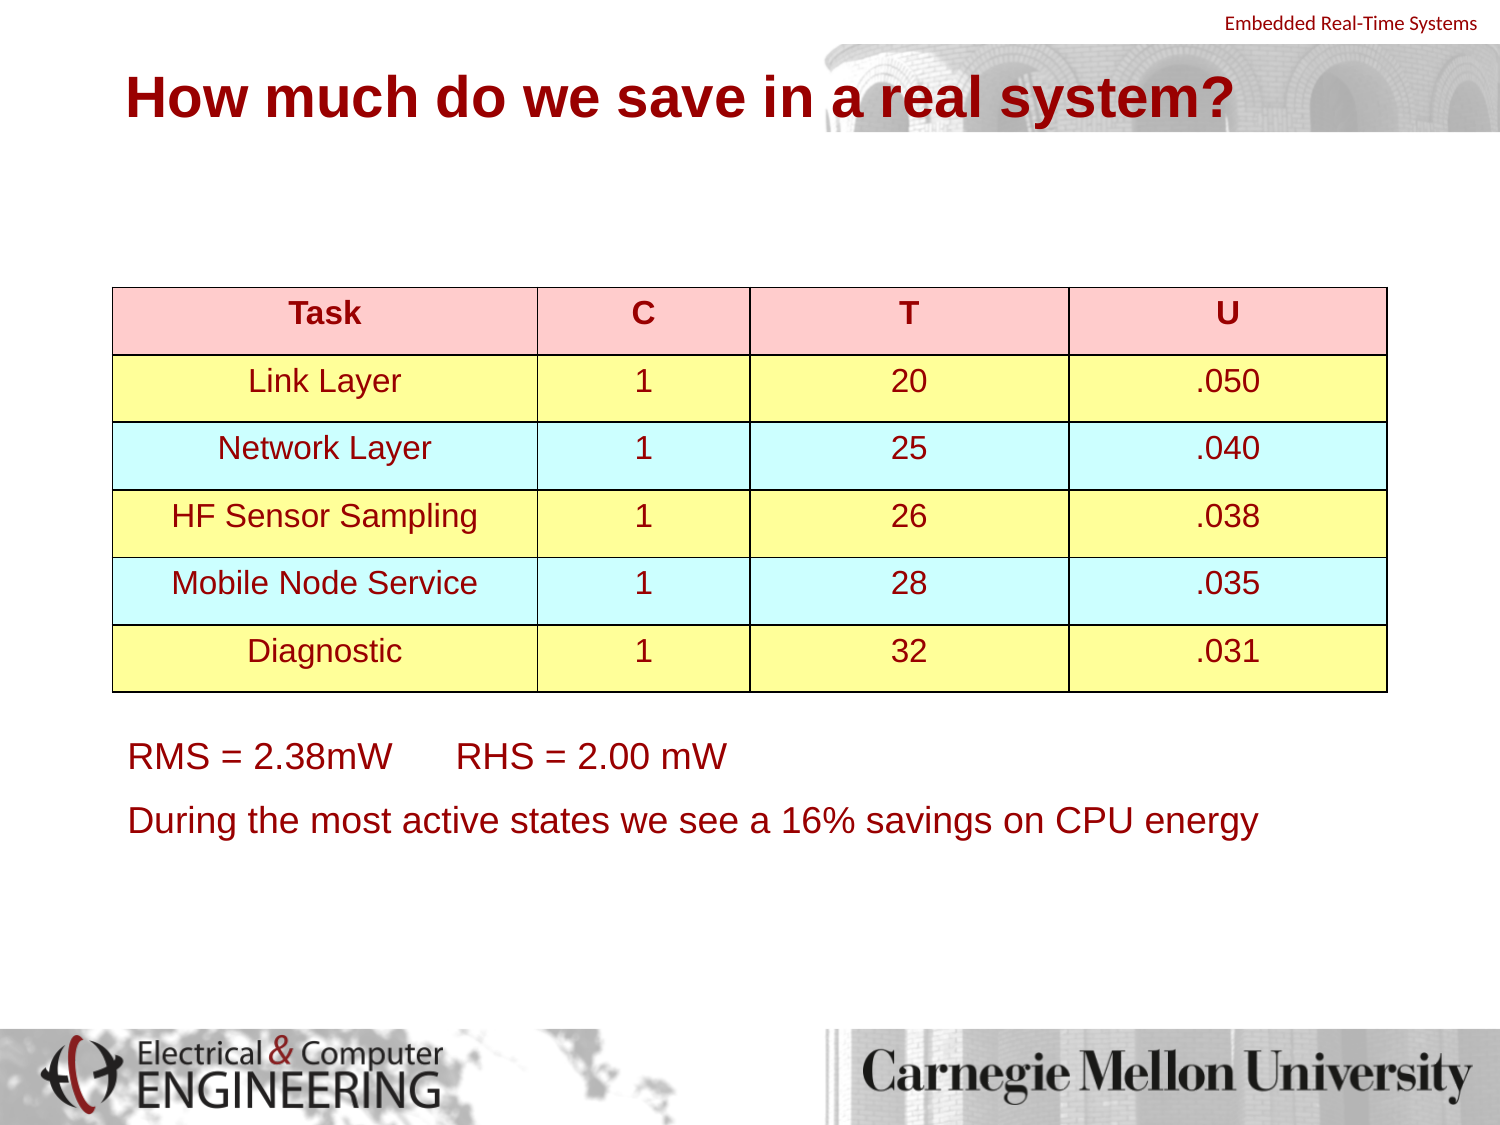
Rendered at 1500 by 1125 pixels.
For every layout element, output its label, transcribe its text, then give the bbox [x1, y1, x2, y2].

table_cell 28 [751, 558, 1068, 624]
table_cell 32 [751, 626, 1068, 691]
table_cell Link Layer [113, 356, 537, 421]
table_cell 1 [538, 491, 749, 557]
table_cell 1 [538, 356, 749, 421]
table_cell 25 [751, 423, 1068, 489]
table_cell 26 [751, 491, 1068, 557]
picture [1386, 43, 1500, 133]
table_header U [1070, 288, 1386, 354]
table_cell .050 [1070, 356, 1386, 421]
table_header C [538, 288, 749, 354]
table_header T [751, 288, 1068, 354]
picture [0, 1028, 1500, 1125]
table_cell 20 [751, 356, 1068, 421]
table_cell HF Sensor Sampling [113, 491, 537, 557]
table_cell .031 [1070, 626, 1386, 691]
title How much do we save in a real system? [110, 0, 1386, 188]
table_cell .040 [1070, 423, 1386, 489]
table_cell .035 [1070, 558, 1386, 624]
table_header Task [113, 288, 537, 354]
text_box RMS = 2.38mW RHS = 2.00 mW During the most active states we see a 16% savings on CPU energy [112, 724, 1425, 849]
table_cell 1 [538, 626, 749, 691]
table_cell Network Layer [113, 423, 537, 489]
table_cell 1 [538, 423, 749, 489]
table_cell Mobile Node Service [113, 558, 537, 624]
table_cell Diagnostic [113, 626, 537, 691]
table_cell .038 [1070, 491, 1386, 557]
table_cell 1 [538, 558, 749, 624]
